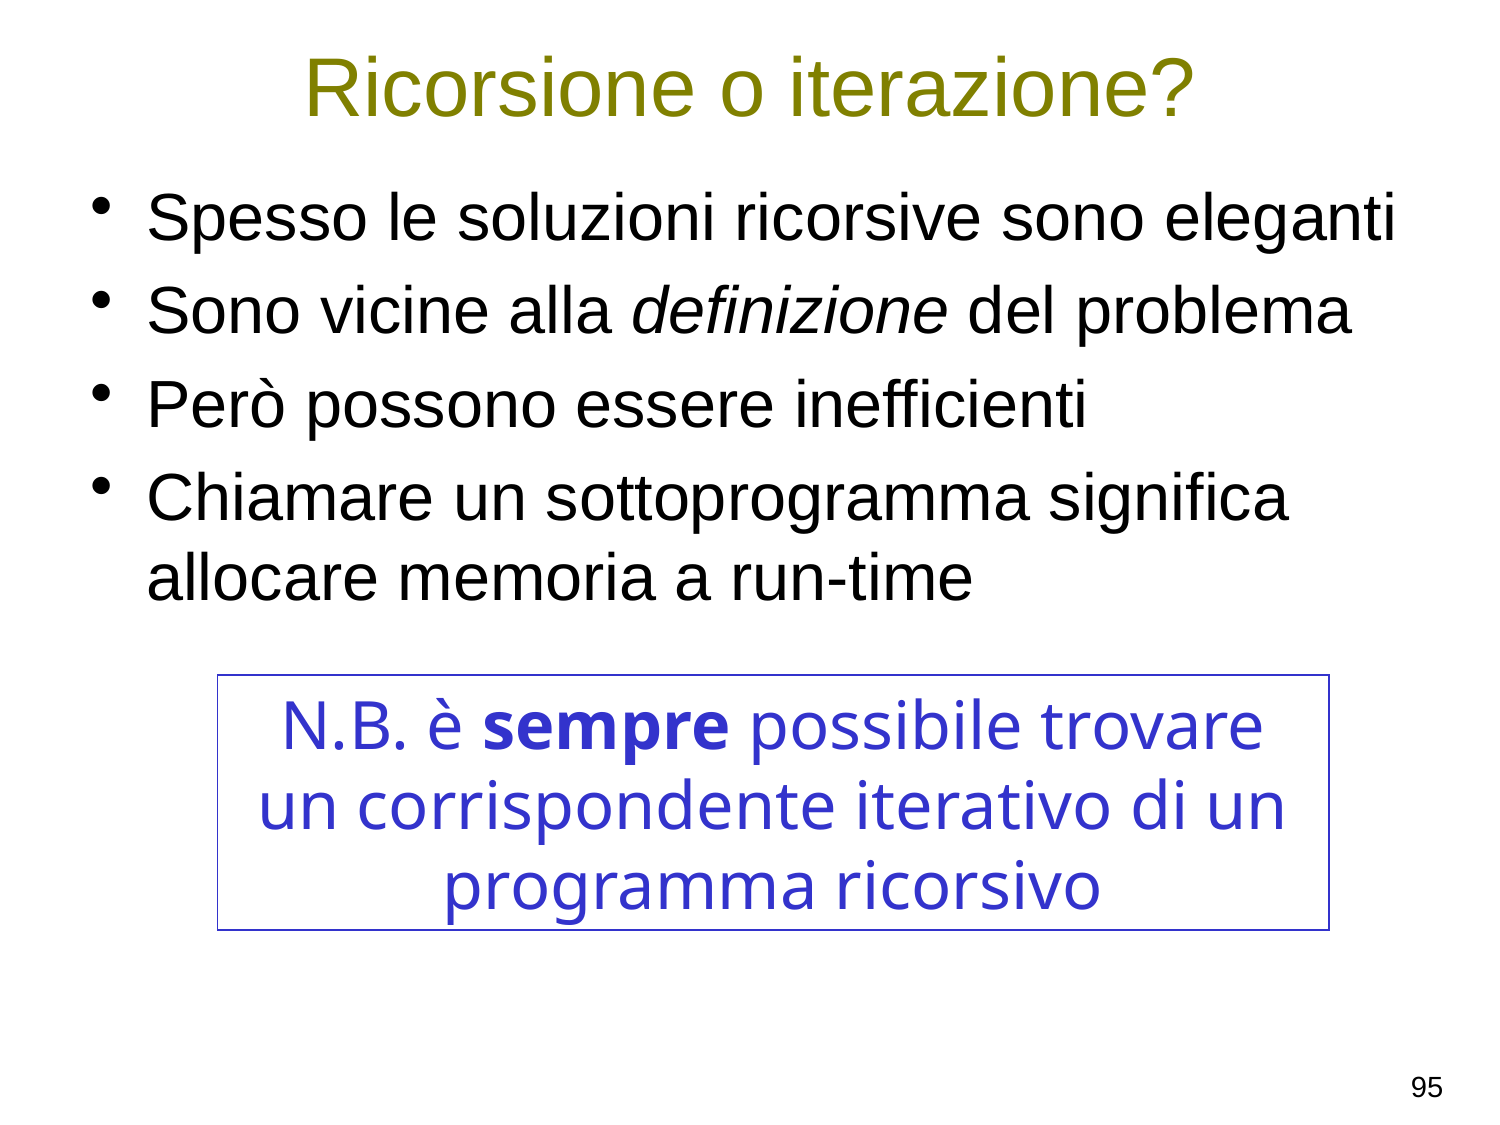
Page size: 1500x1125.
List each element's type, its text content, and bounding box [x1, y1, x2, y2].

list Spesso le soluzioni ricorsive sono eleganti Sono vicine alla definizione del problema Però possono essere inefficienti Chiamare un sottoprogramma significa allocare memoria a run-time [75, 166, 1425, 977]
text_box N.B. è sempre possibile trovare un corrispondente iterativo di un programma ricorsivo [217, 675, 1330, 930]
slide_number 95 [1344, 1060, 1459, 1119]
title Ricorsione o iterazione? [75, 22, 1425, 144]
